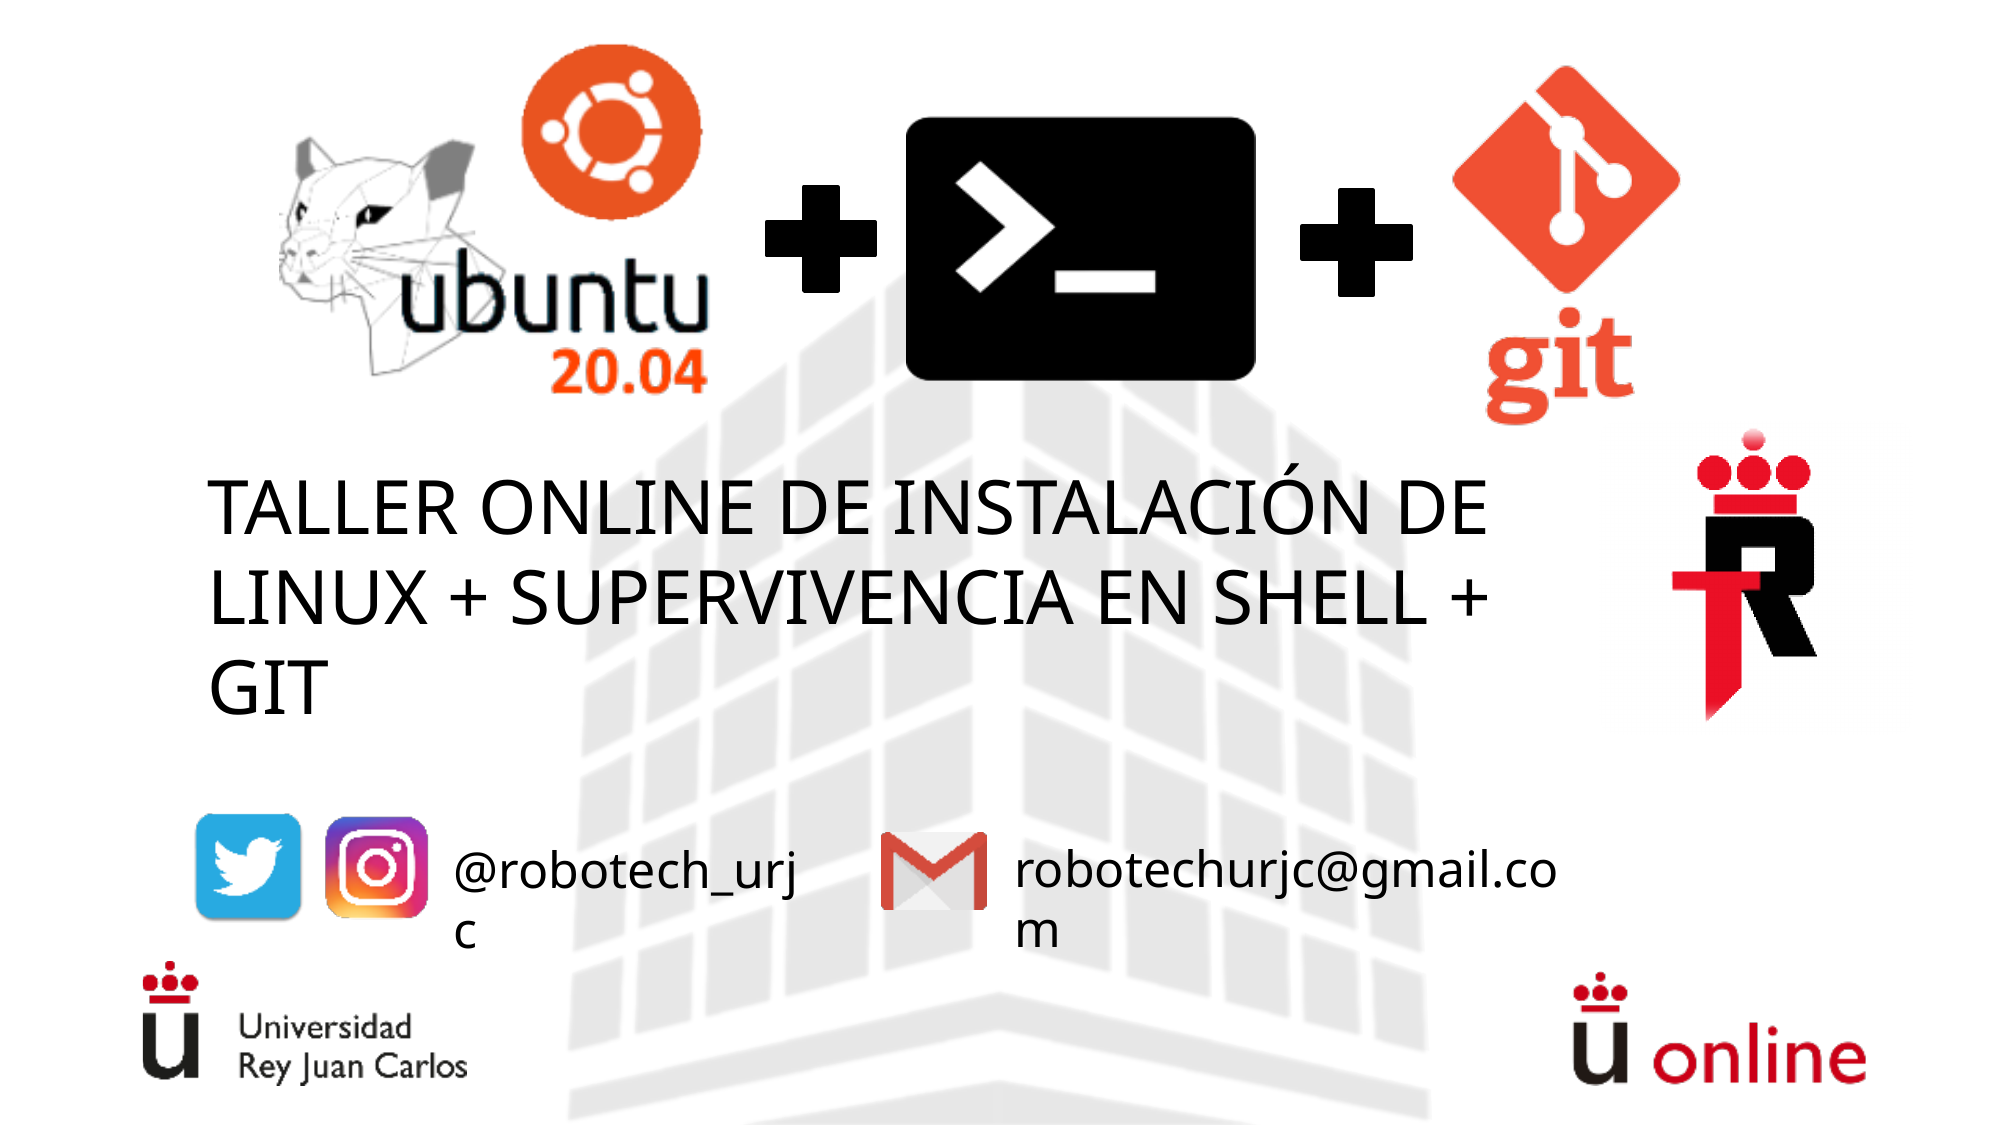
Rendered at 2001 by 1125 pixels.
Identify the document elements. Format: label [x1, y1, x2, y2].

picture [1627, 449, 1884, 706]
picture [906, 74, 1256, 425]
picture [192, 811, 307, 926]
picture [1571, 971, 1869, 1086]
picture [142, 961, 467, 1086]
picture [321, 811, 436, 926]
picture [279, 36, 721, 411]
picture [881, 832, 987, 910]
picture [1359, 38, 1762, 441]
